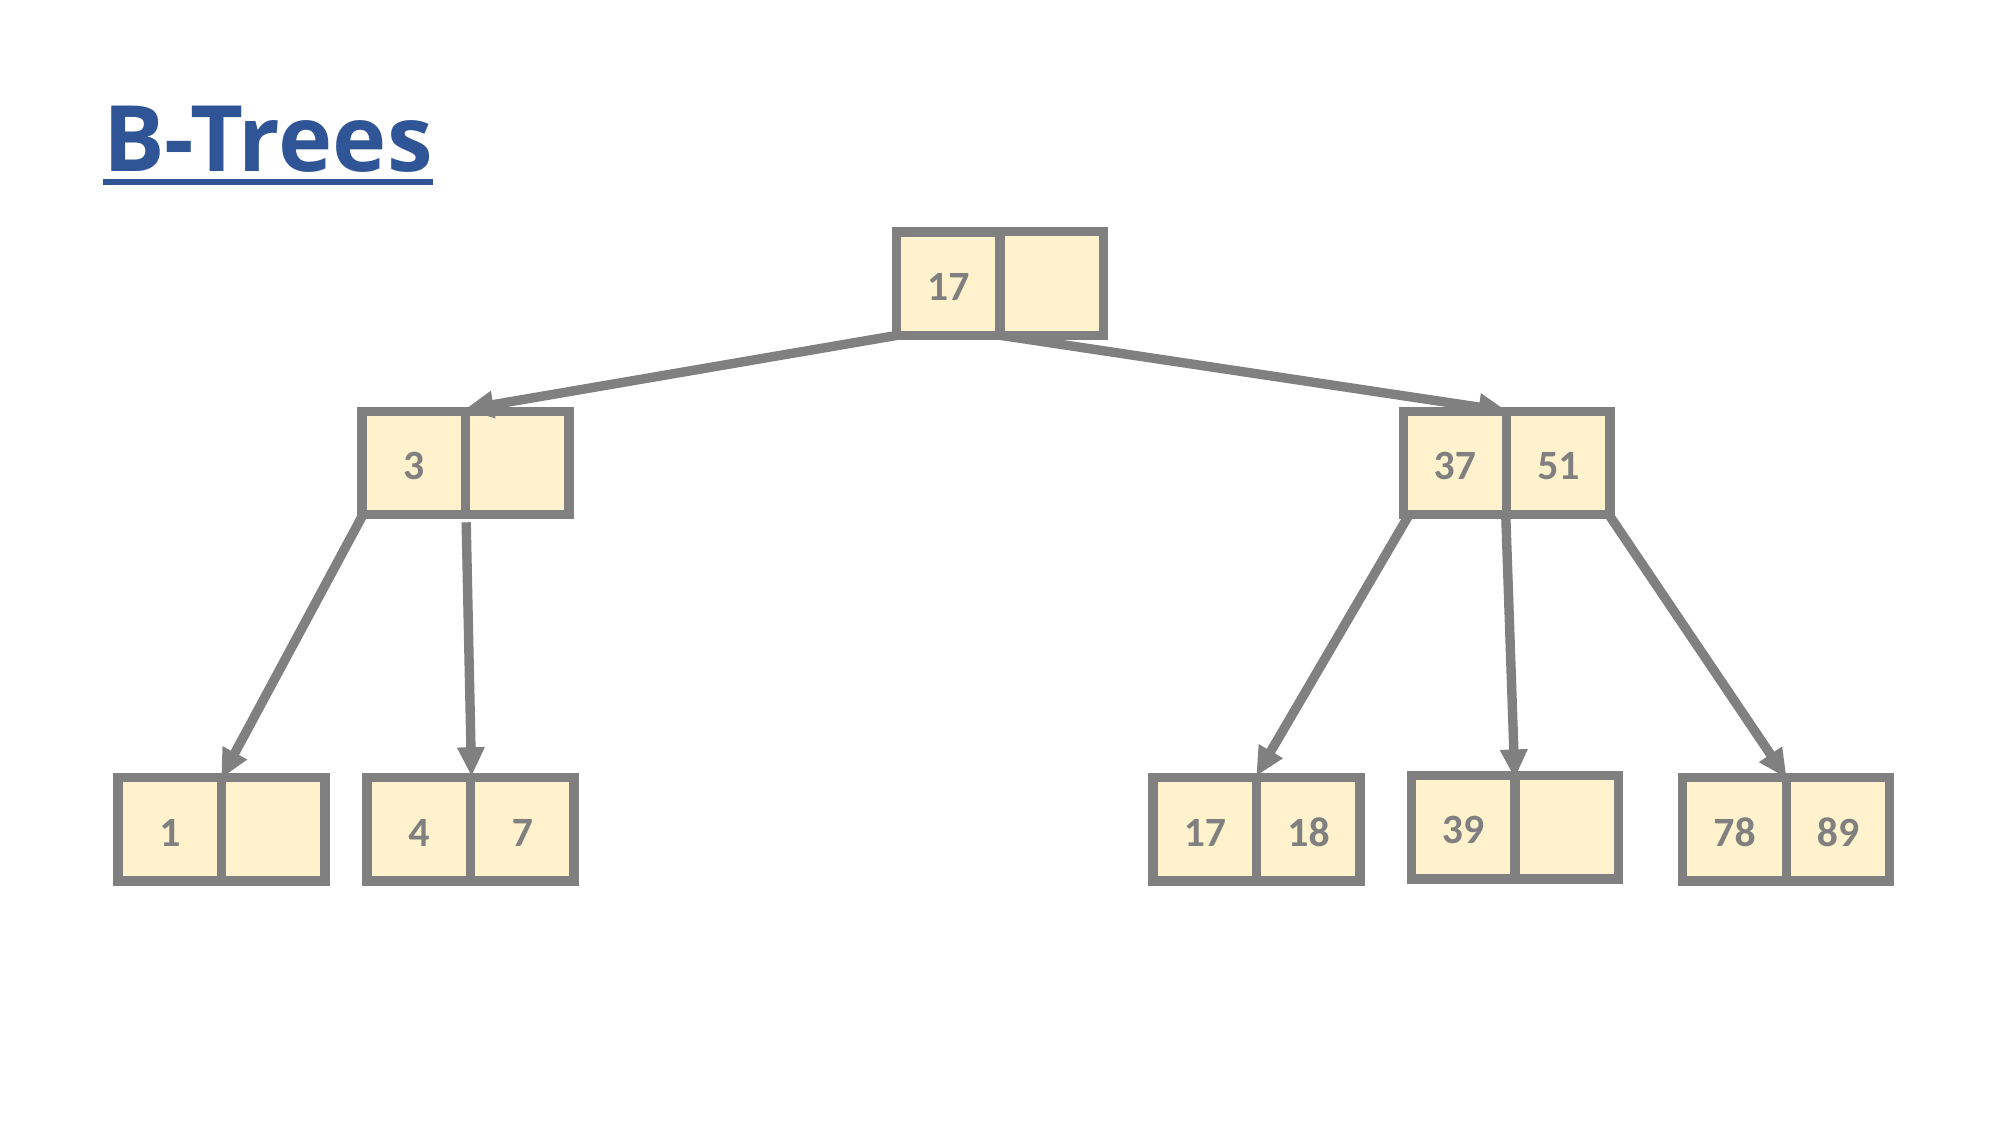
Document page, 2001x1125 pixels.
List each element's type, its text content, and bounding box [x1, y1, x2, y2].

text_box 17 [895, 231, 999, 337]
text_box 18 [1256, 777, 1361, 882]
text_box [1256, 514, 1410, 776]
text_box 1 [117, 777, 221, 882]
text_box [1610, 516, 1787, 778]
text_box 78 [1682, 778, 1785, 882]
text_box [1505, 516, 1515, 778]
text_box [464, 410, 570, 516]
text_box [466, 522, 472, 776]
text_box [465, 335, 898, 410]
text_box 7 [470, 777, 575, 882]
text_box [999, 231, 1104, 335]
text_box 37 [1402, 412, 1506, 516]
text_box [221, 516, 362, 778]
text_box 4 [366, 777, 470, 882]
title B-Trees [88, 33, 1814, 251]
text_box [999, 335, 1507, 412]
text_box 17 [1152, 777, 1256, 882]
text_box 39 [1410, 774, 1514, 880]
text_box 51 [1506, 410, 1611, 516]
text_box [221, 778, 326, 882]
text_box 3 [361, 410, 464, 516]
text_box [1514, 774, 1619, 880]
text_box 89 [1785, 777, 1891, 882]
